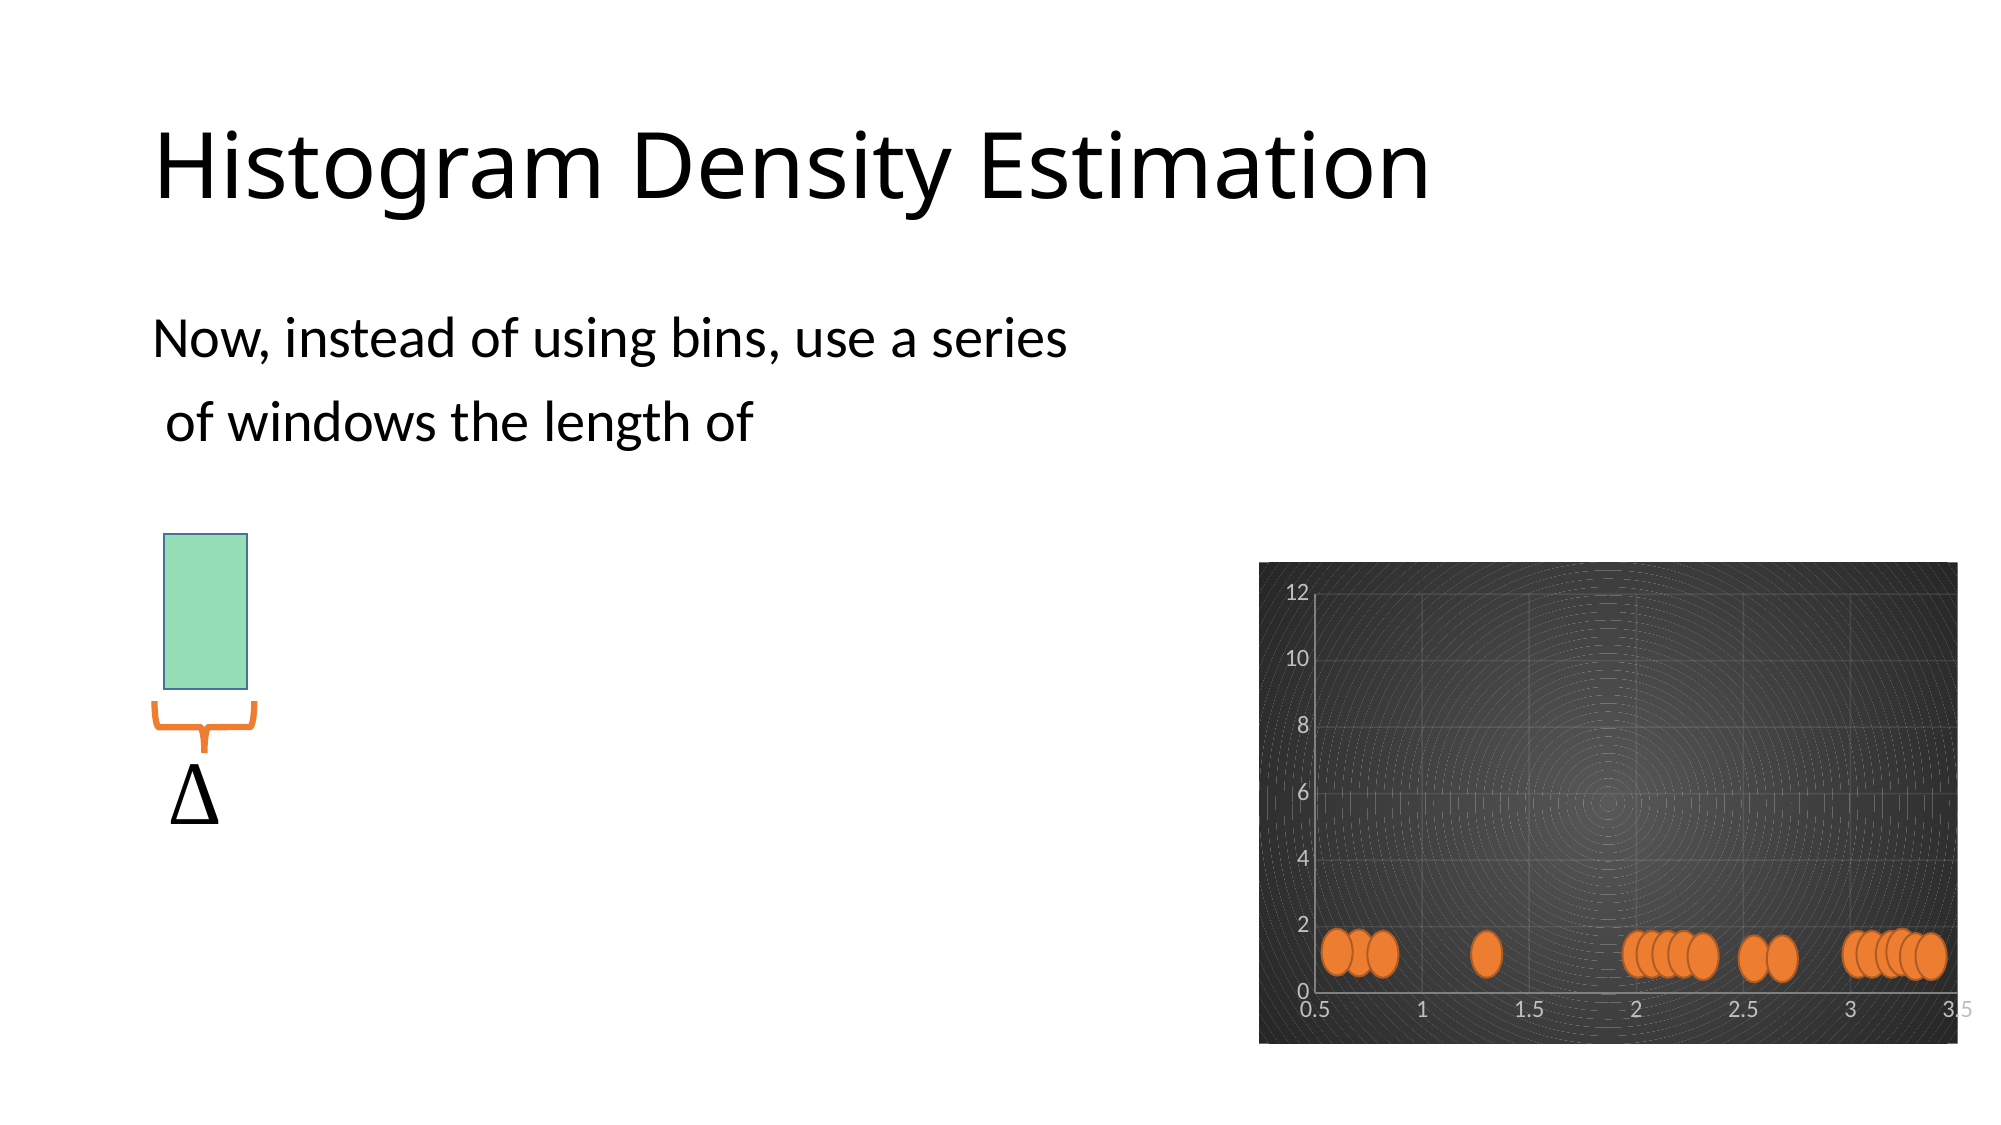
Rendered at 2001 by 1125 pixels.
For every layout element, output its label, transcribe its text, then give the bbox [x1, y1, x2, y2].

title Histogram Density Estimation [137, 59, 1863, 278]
chart [1259, 562, 1973, 1044]
text_box [152, 701, 256, 754]
text_box [163, 533, 248, 690]
